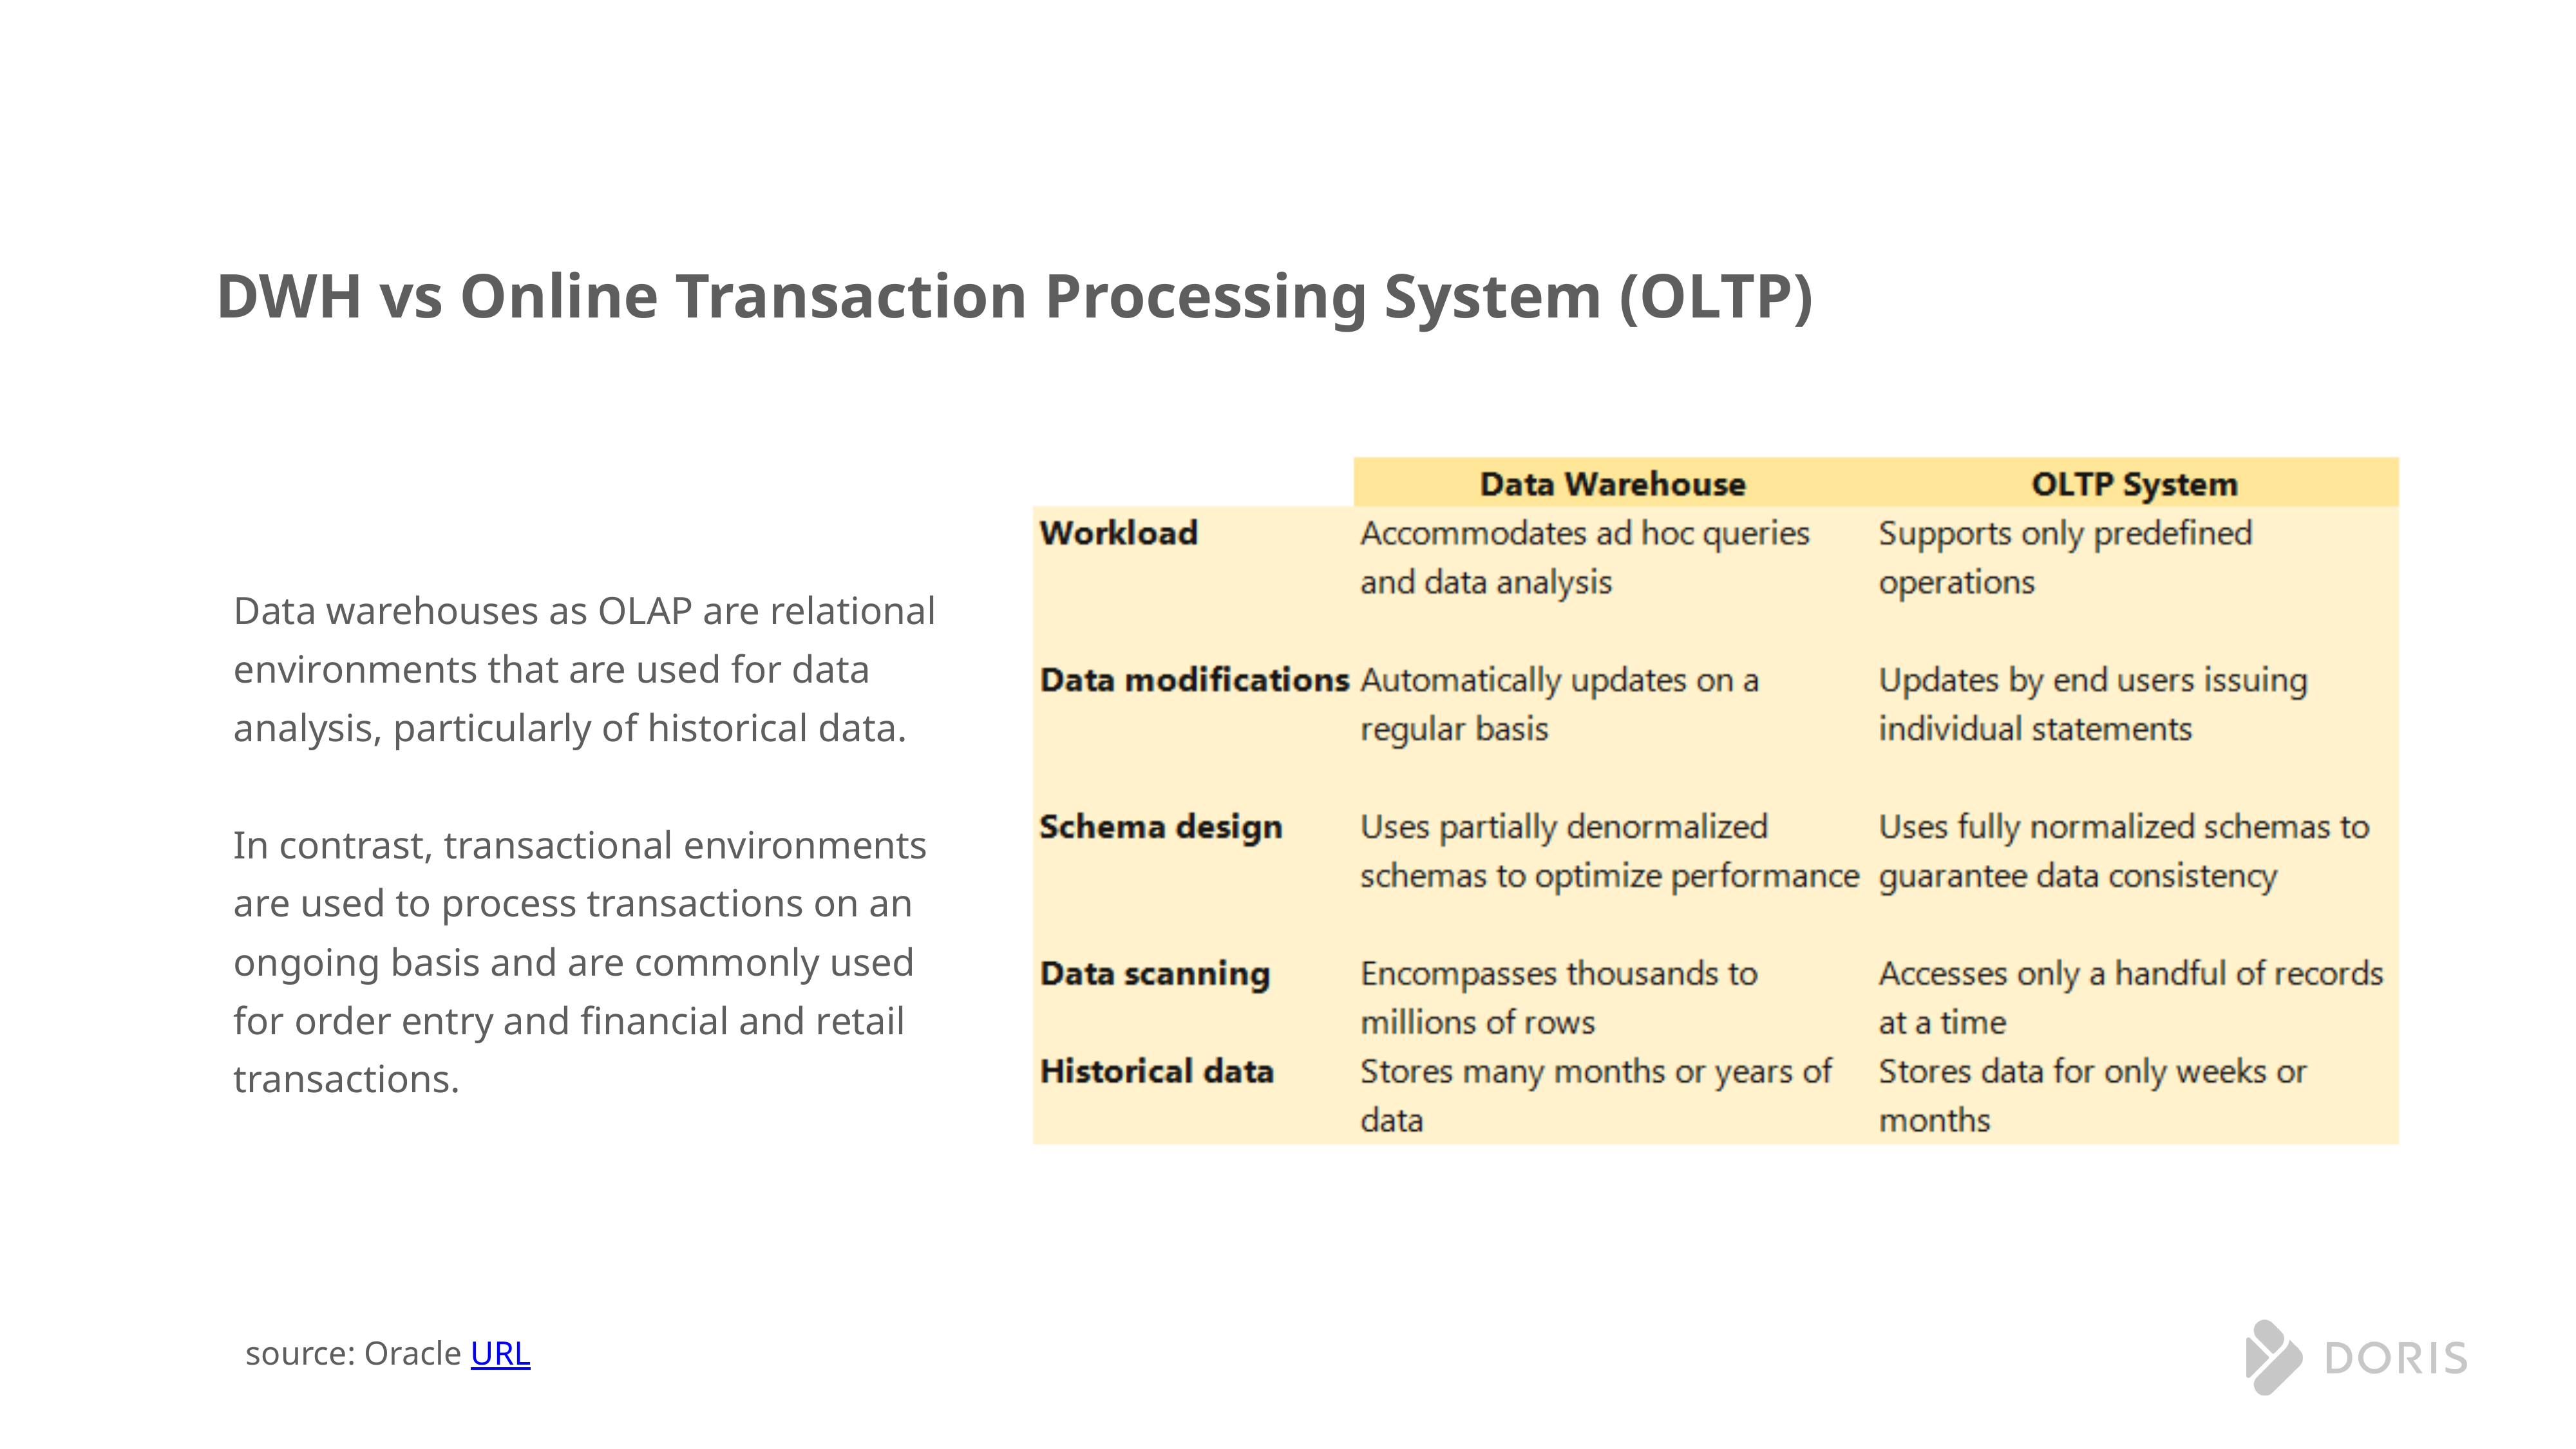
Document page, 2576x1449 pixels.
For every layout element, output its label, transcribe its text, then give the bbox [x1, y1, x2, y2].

picture [2246, 1320, 2467, 1396]
text_box DWH vs Online Transaction Processing System (OLTP) [210, 178, 1827, 388]
text_box source: Oracle URL [240, 1314, 1506, 1382]
picture [1025, 450, 2418, 1151]
text_box Data warehouses as OLAP are relational environments that are used for data analysis, particularly of historical data. In contrast, transactional environments are used to process transactions on an ongoing basis and are commonly used for order entry and financial and retail transactions. [228, 522, 944, 1151]
